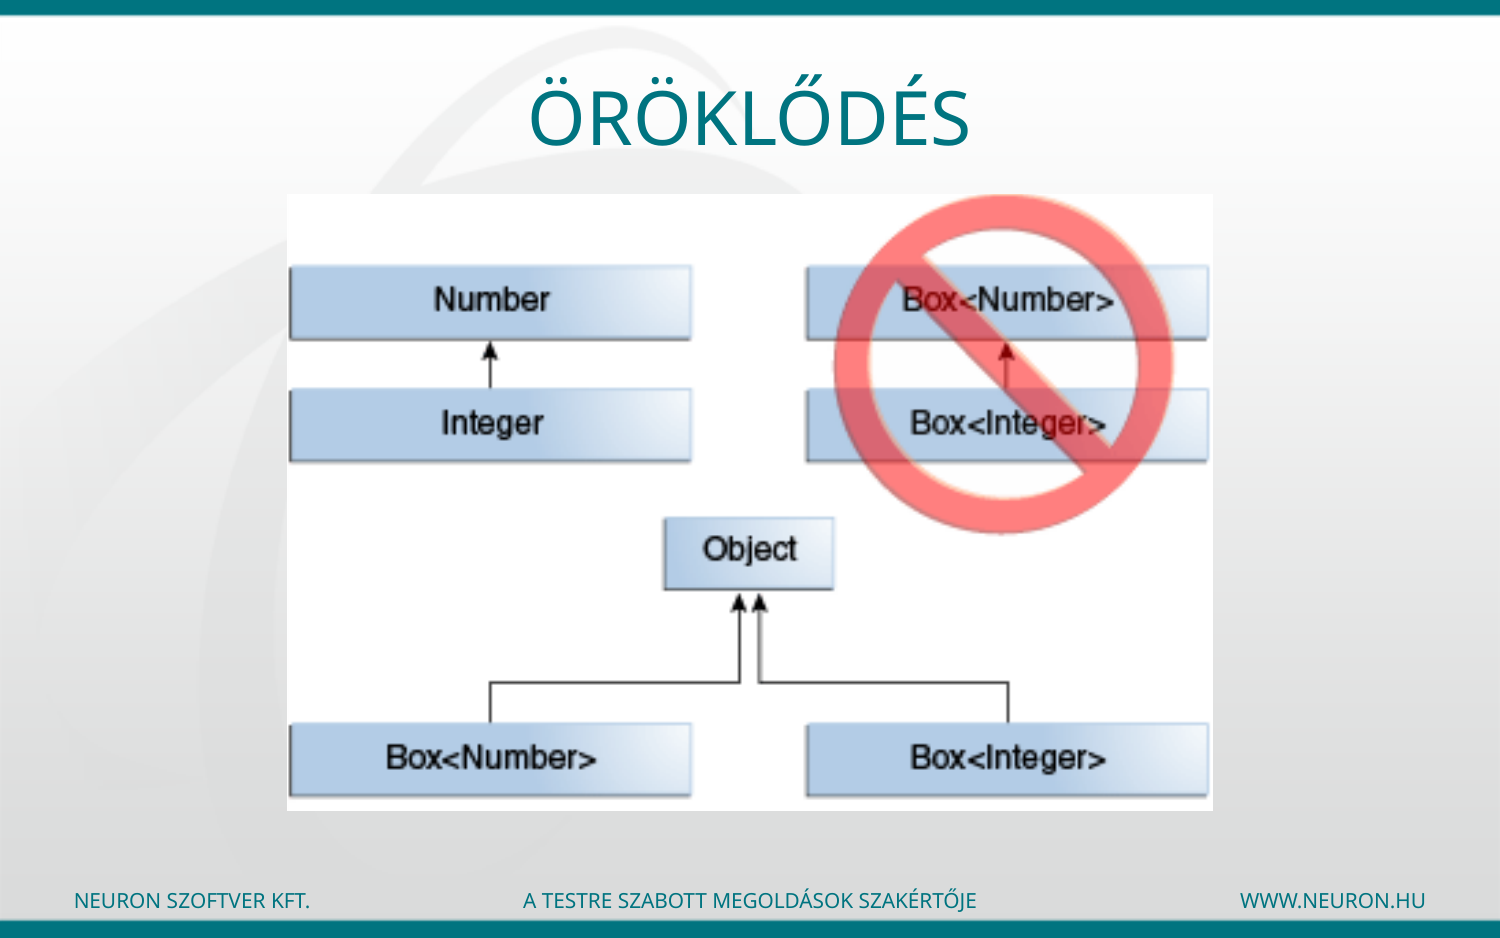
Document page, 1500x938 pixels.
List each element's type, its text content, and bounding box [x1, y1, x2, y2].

picture [0, 0, 1500, 938]
title Öröklődés [75, 37, 1425, 194]
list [286, 194, 1214, 811]
